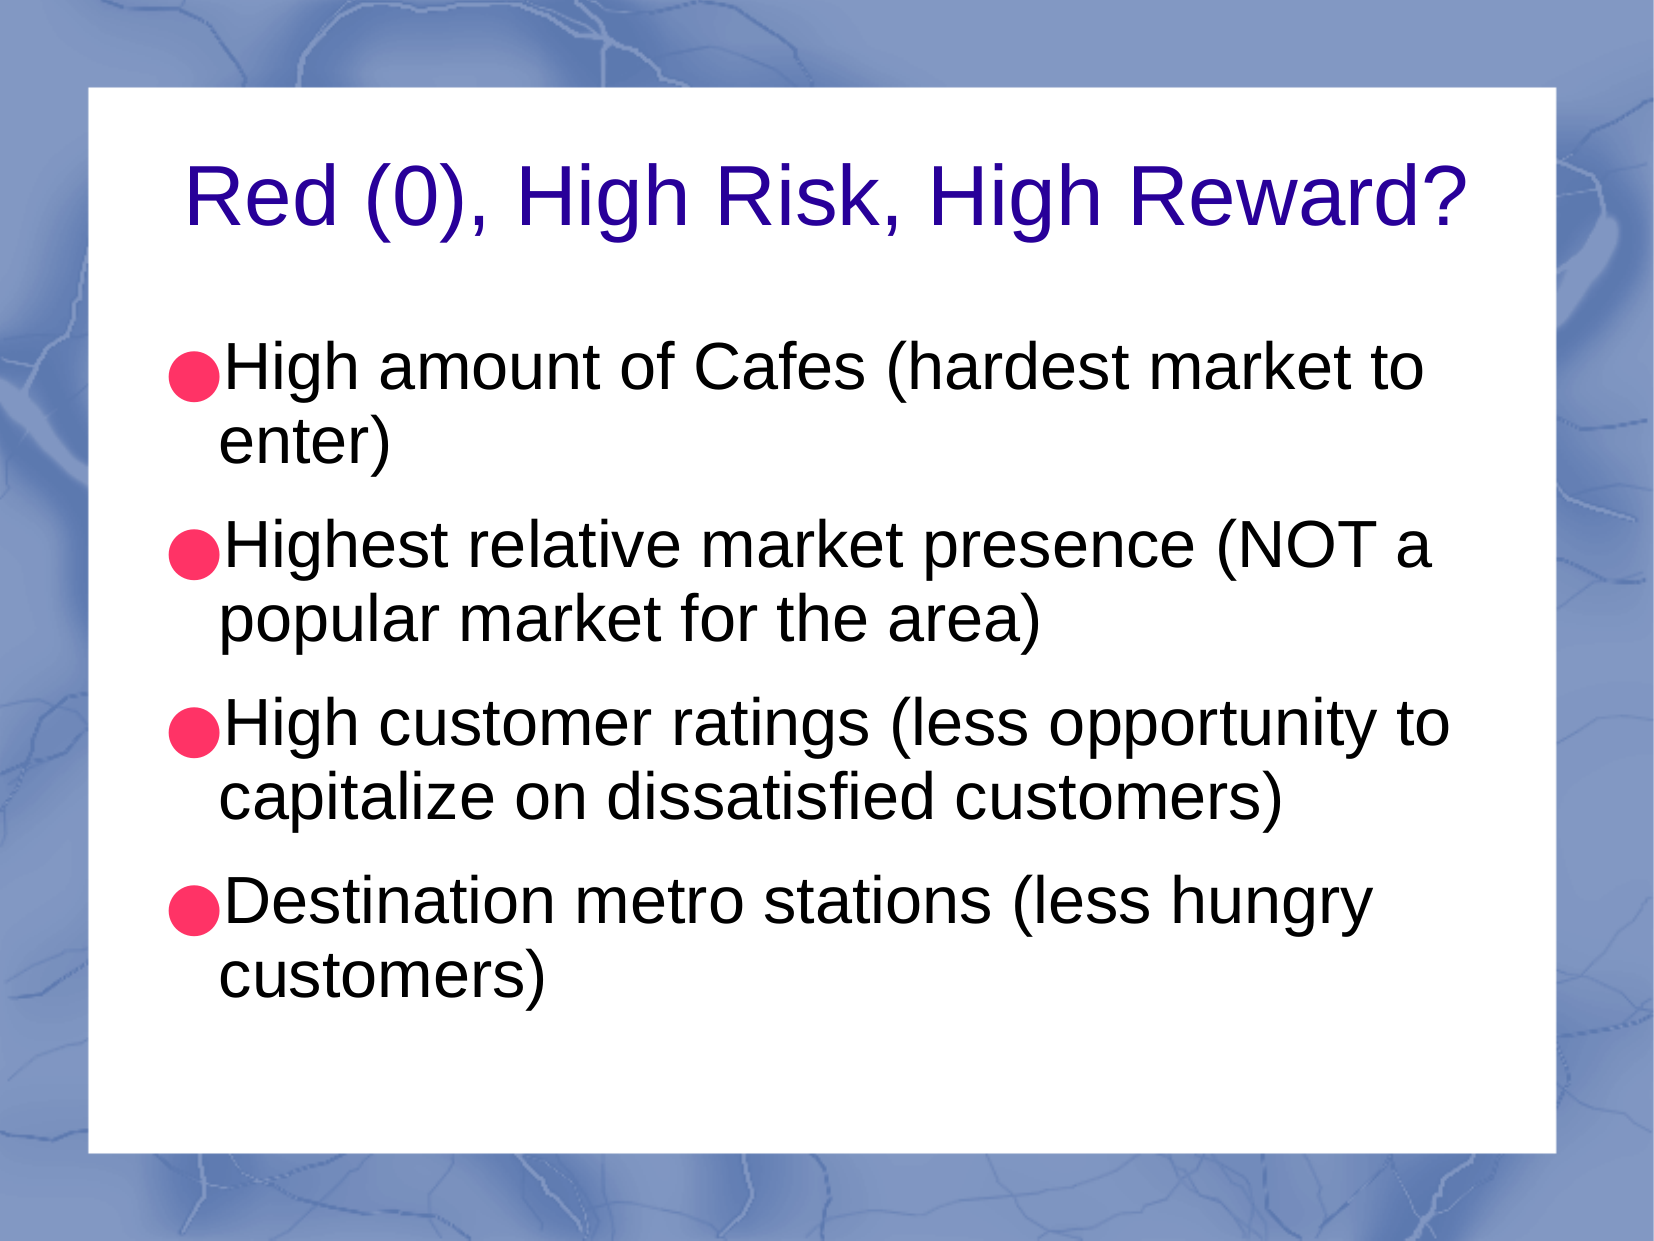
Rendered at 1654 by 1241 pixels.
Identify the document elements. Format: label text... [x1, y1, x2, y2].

picture [0, 0, 1654, 1241]
list High amount of Cafes (hardest market to enter) Highest relative market presence (NOT a popular market for the area) High customer ratings (less opportunity to capitalize on dissatisfied customers) Destination metro stations (less hungry customers) [147, 325, 1506, 1013]
title Red (0), High Risk, High Reward? [118, 90, 1536, 298]
